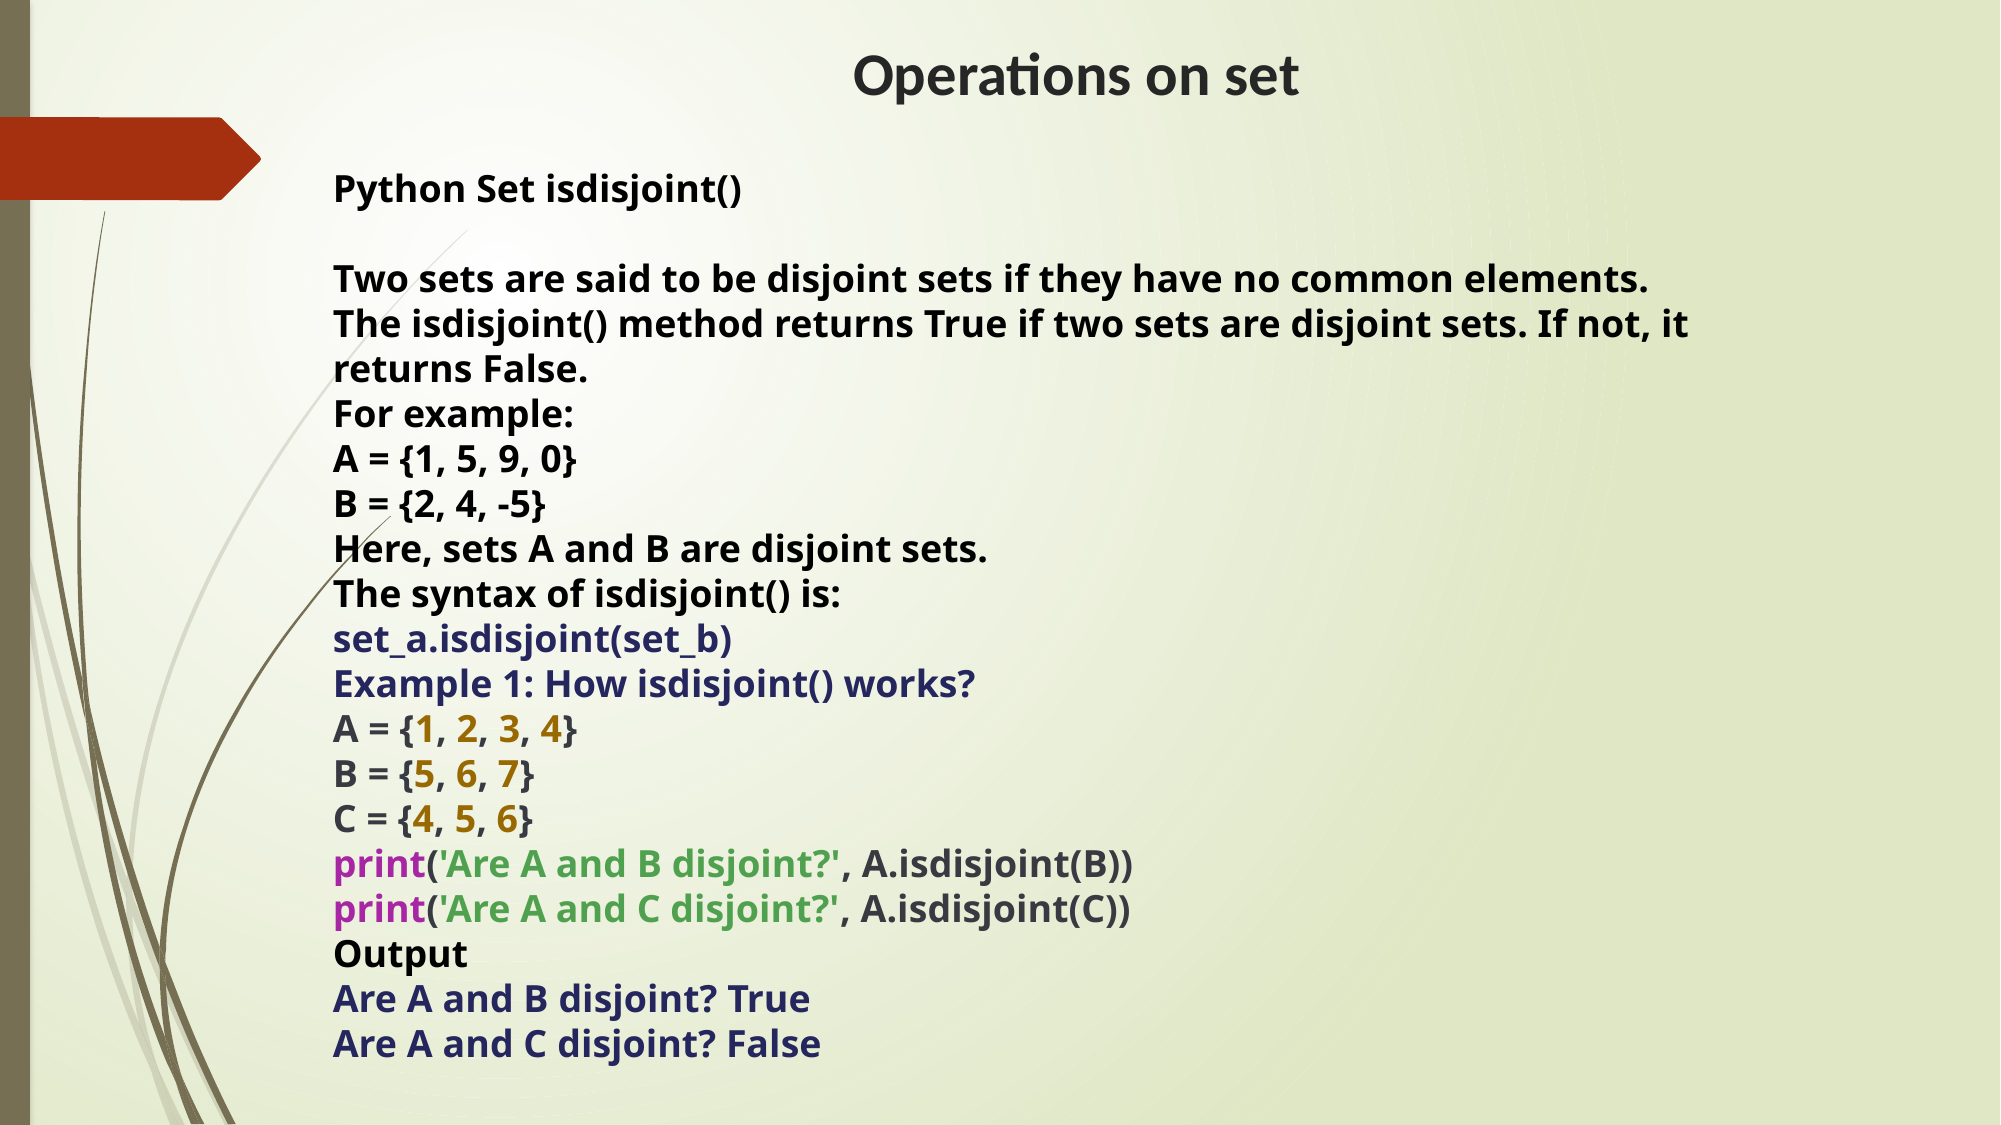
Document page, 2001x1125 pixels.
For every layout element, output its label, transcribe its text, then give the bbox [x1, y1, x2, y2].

title Operations on set [345, 27, 1808, 116]
list Python Set isdisjoint() Two sets are said to be disjoint sets if they have no common elements. The isdisjoint() method returns True if two sets are disjoint sets. If not, it returns False. For example: A = {1, 5, 9, 0} B = {2, 4, -5} Here, sets A and B are disjoint sets. The syntax of isdisjoint() is: set_a.isdisjoint(set_b) Example 1: How isdisjoint() works? A = {1, 2, 3, 4} B = {5, 6, 7} C = {4, 5, 6} print('Are A and B disjoint?', A.isdisjoint(B)) print('Are A and C disjoint?', A.isdisjoint(C)) Output Are A and B disjoint? True Are A and C disjoint? False [333, 120, 1833, 1066]
